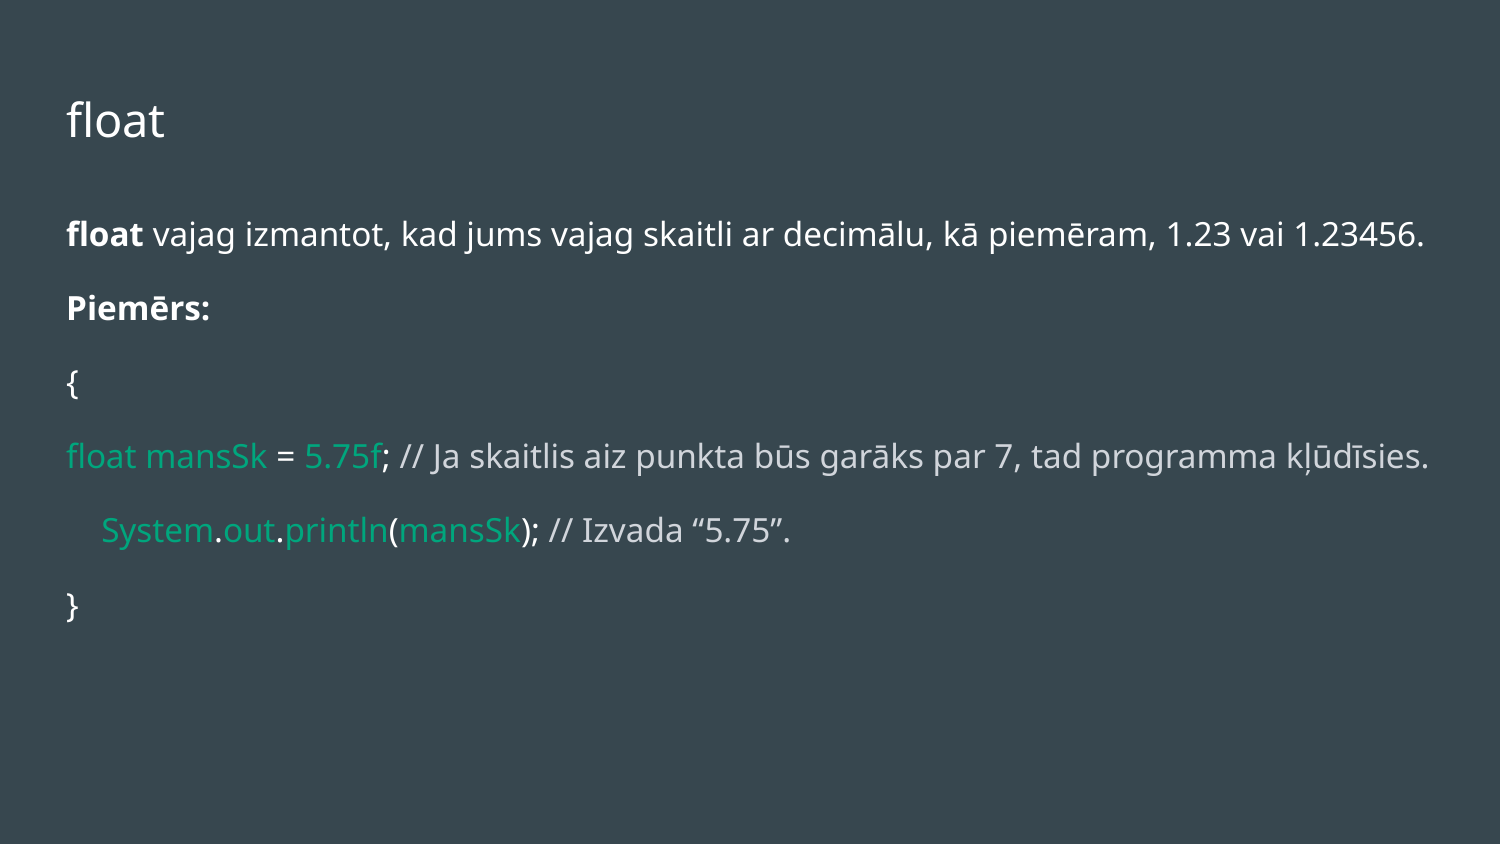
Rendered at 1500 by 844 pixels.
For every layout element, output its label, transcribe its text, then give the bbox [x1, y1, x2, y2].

title float [51, 72, 1449, 167]
list float vajag izmantot, kad jums vajag skaitli ar decimālu, kā piemēram, 1.23 vai 1.23456. Piemērs: { float mansSk = 5.75f; // Ja skaitlis aiz punkta būs garāks par 7, tad programma kļūdīsies. System.out.println(mansSk); // Izvada “5.75”. } [51, 189, 1449, 750]
